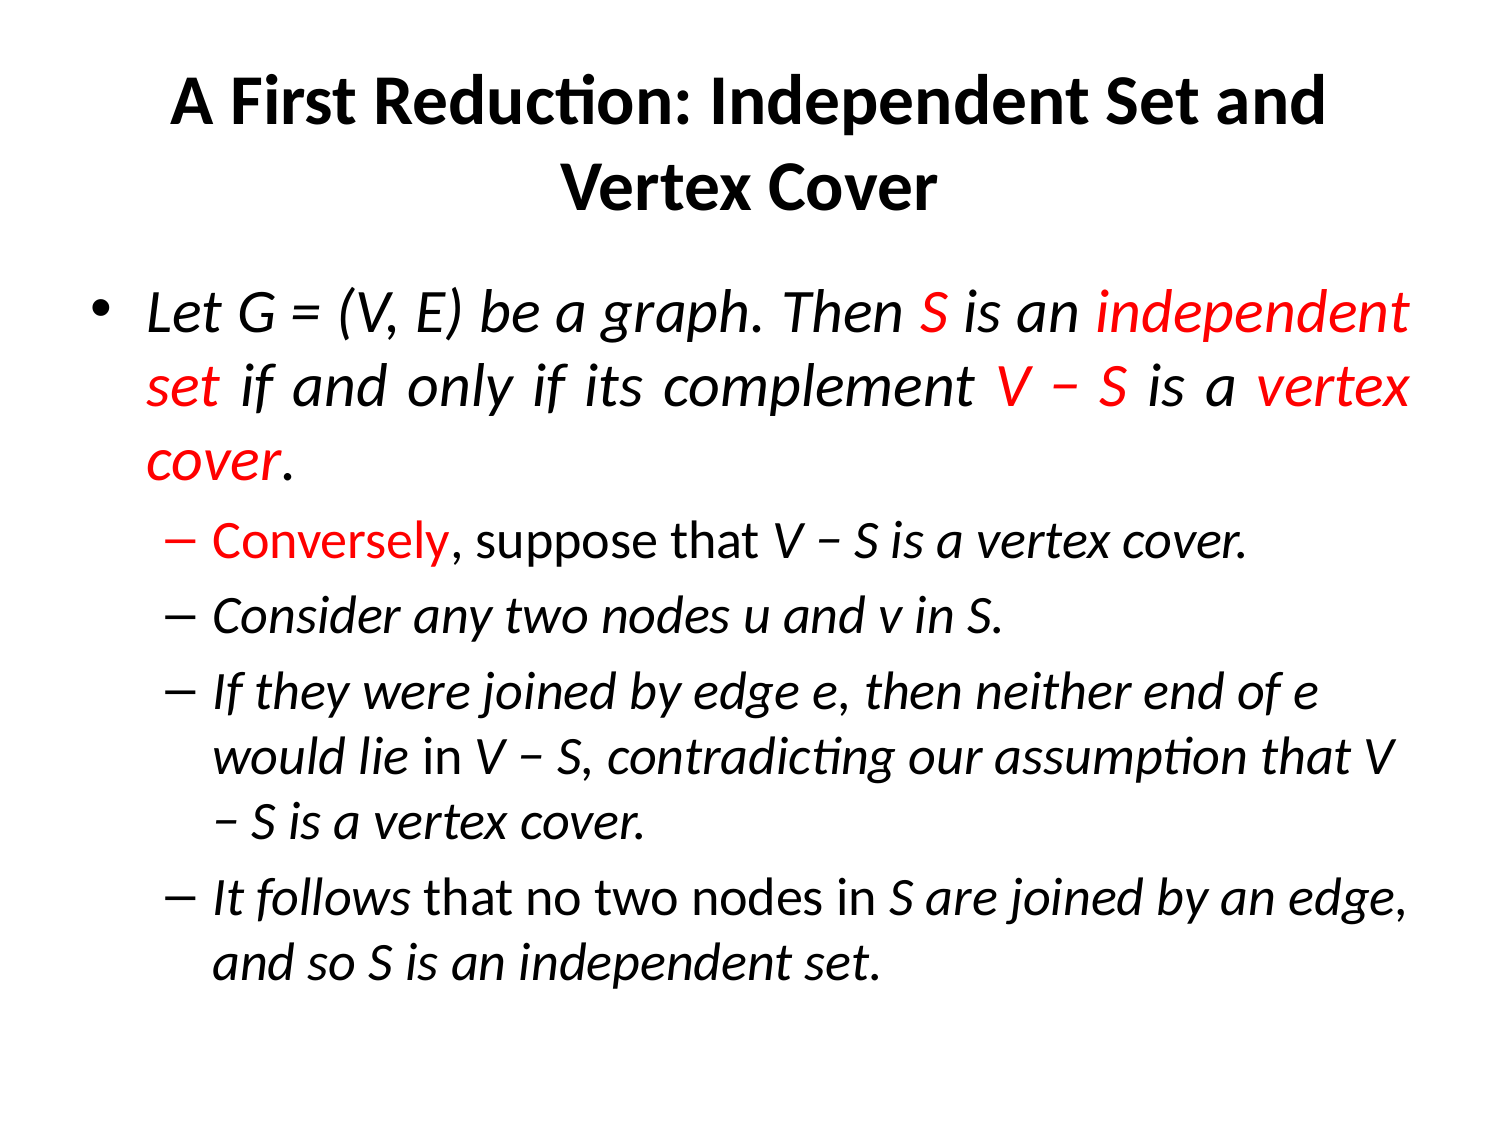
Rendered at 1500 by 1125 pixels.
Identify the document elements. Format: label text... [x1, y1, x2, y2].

list Let G = (V, E) be a graph. Then S is an independent set if and only if its complement V − S is a vertex cover. Conversely, suppose that V − S is a vertex cover. Consider any two nodes u and v in S. If they were joined by edge e, then neither end of e would lie in V − S, contradicting our assumption that V − S is a vertex cover. It follows that no two nodes in S are joined by an edge, and so S is an independent set. [75, 262, 1425, 1005]
title A First Reduction: Independent Set and Vertex Cover [75, 45, 1425, 233]
